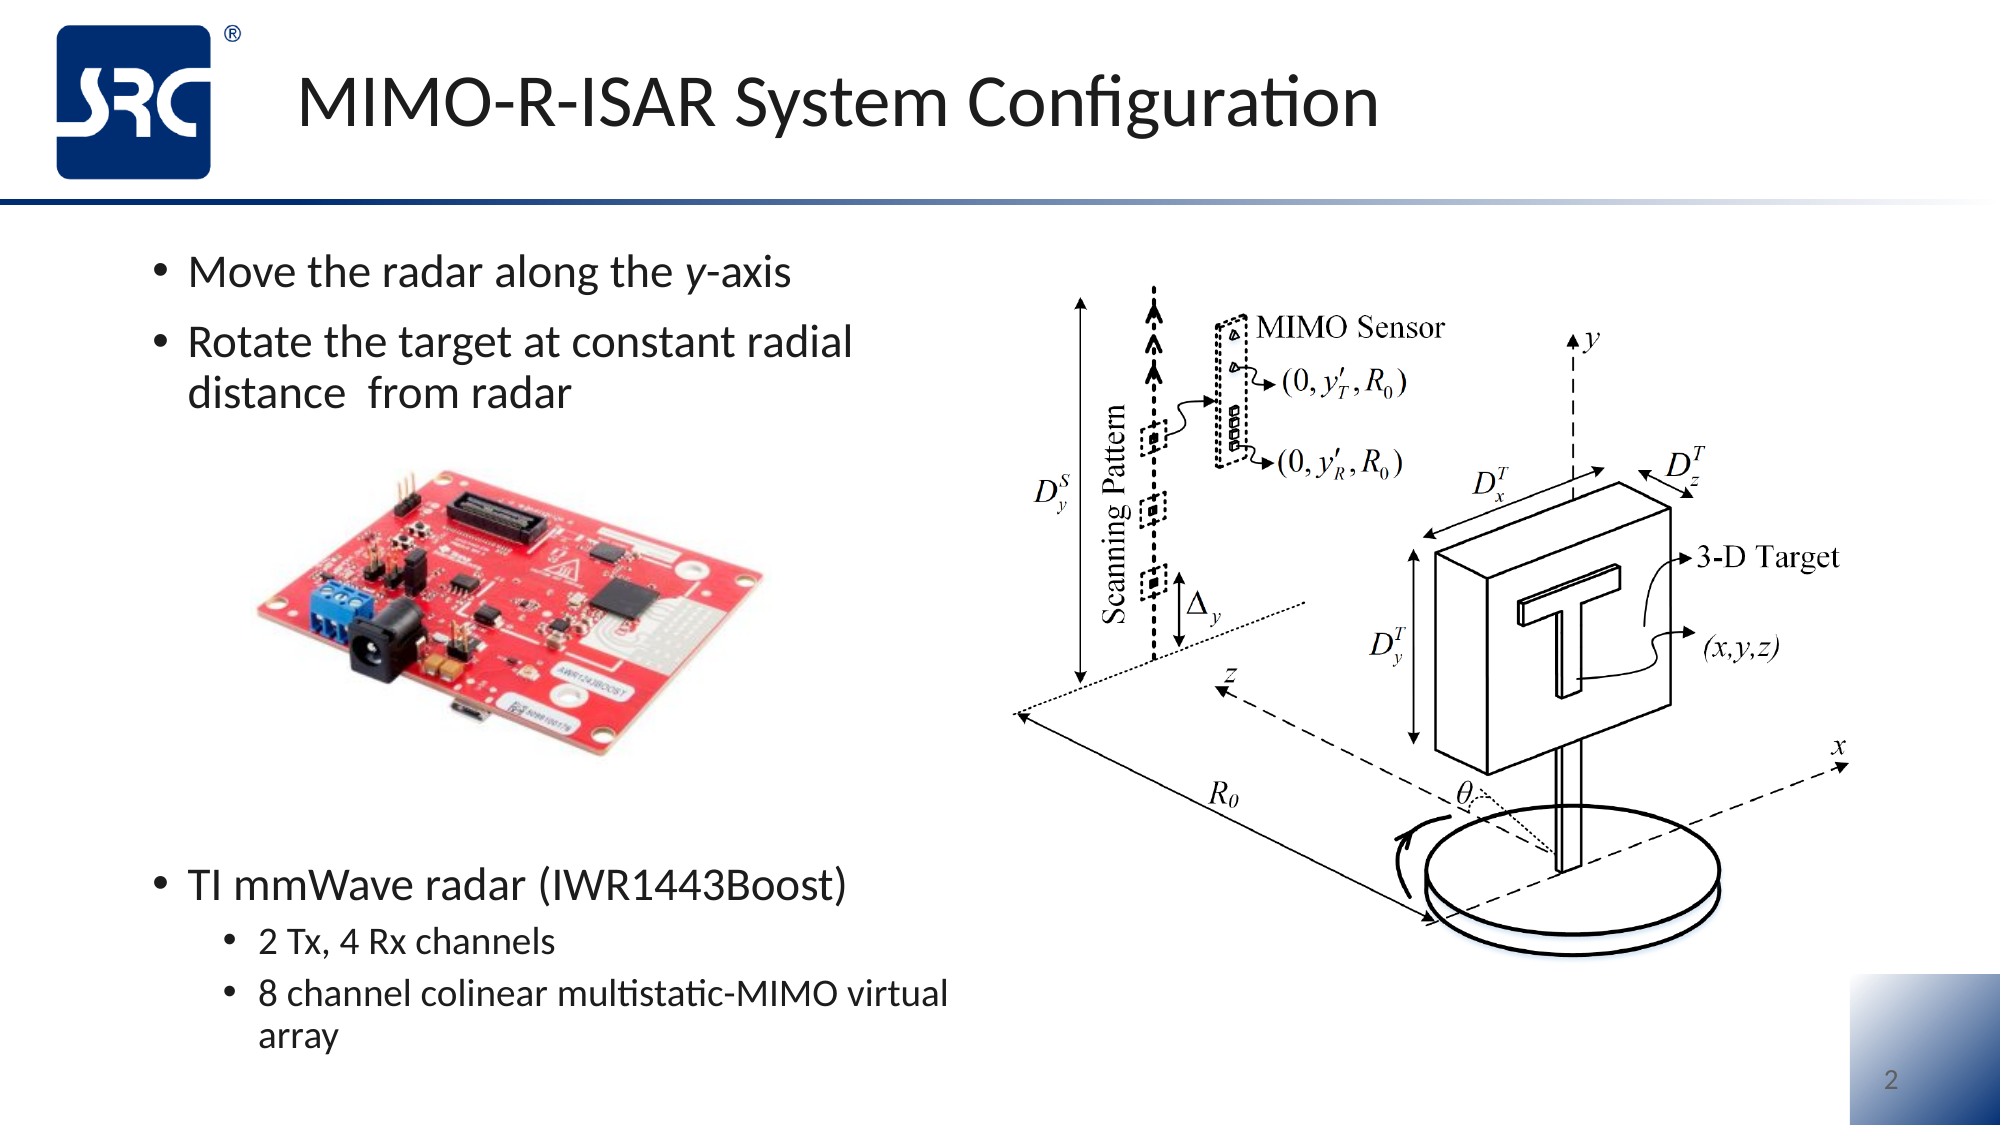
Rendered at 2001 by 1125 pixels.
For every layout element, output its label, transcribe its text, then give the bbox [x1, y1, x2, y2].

text_box MIMO-R-ISAR System Configuration [281, 23, 1863, 183]
picture [39, 15, 257, 181]
picture [250, 445, 772, 781]
picture [1012, 285, 1863, 966]
